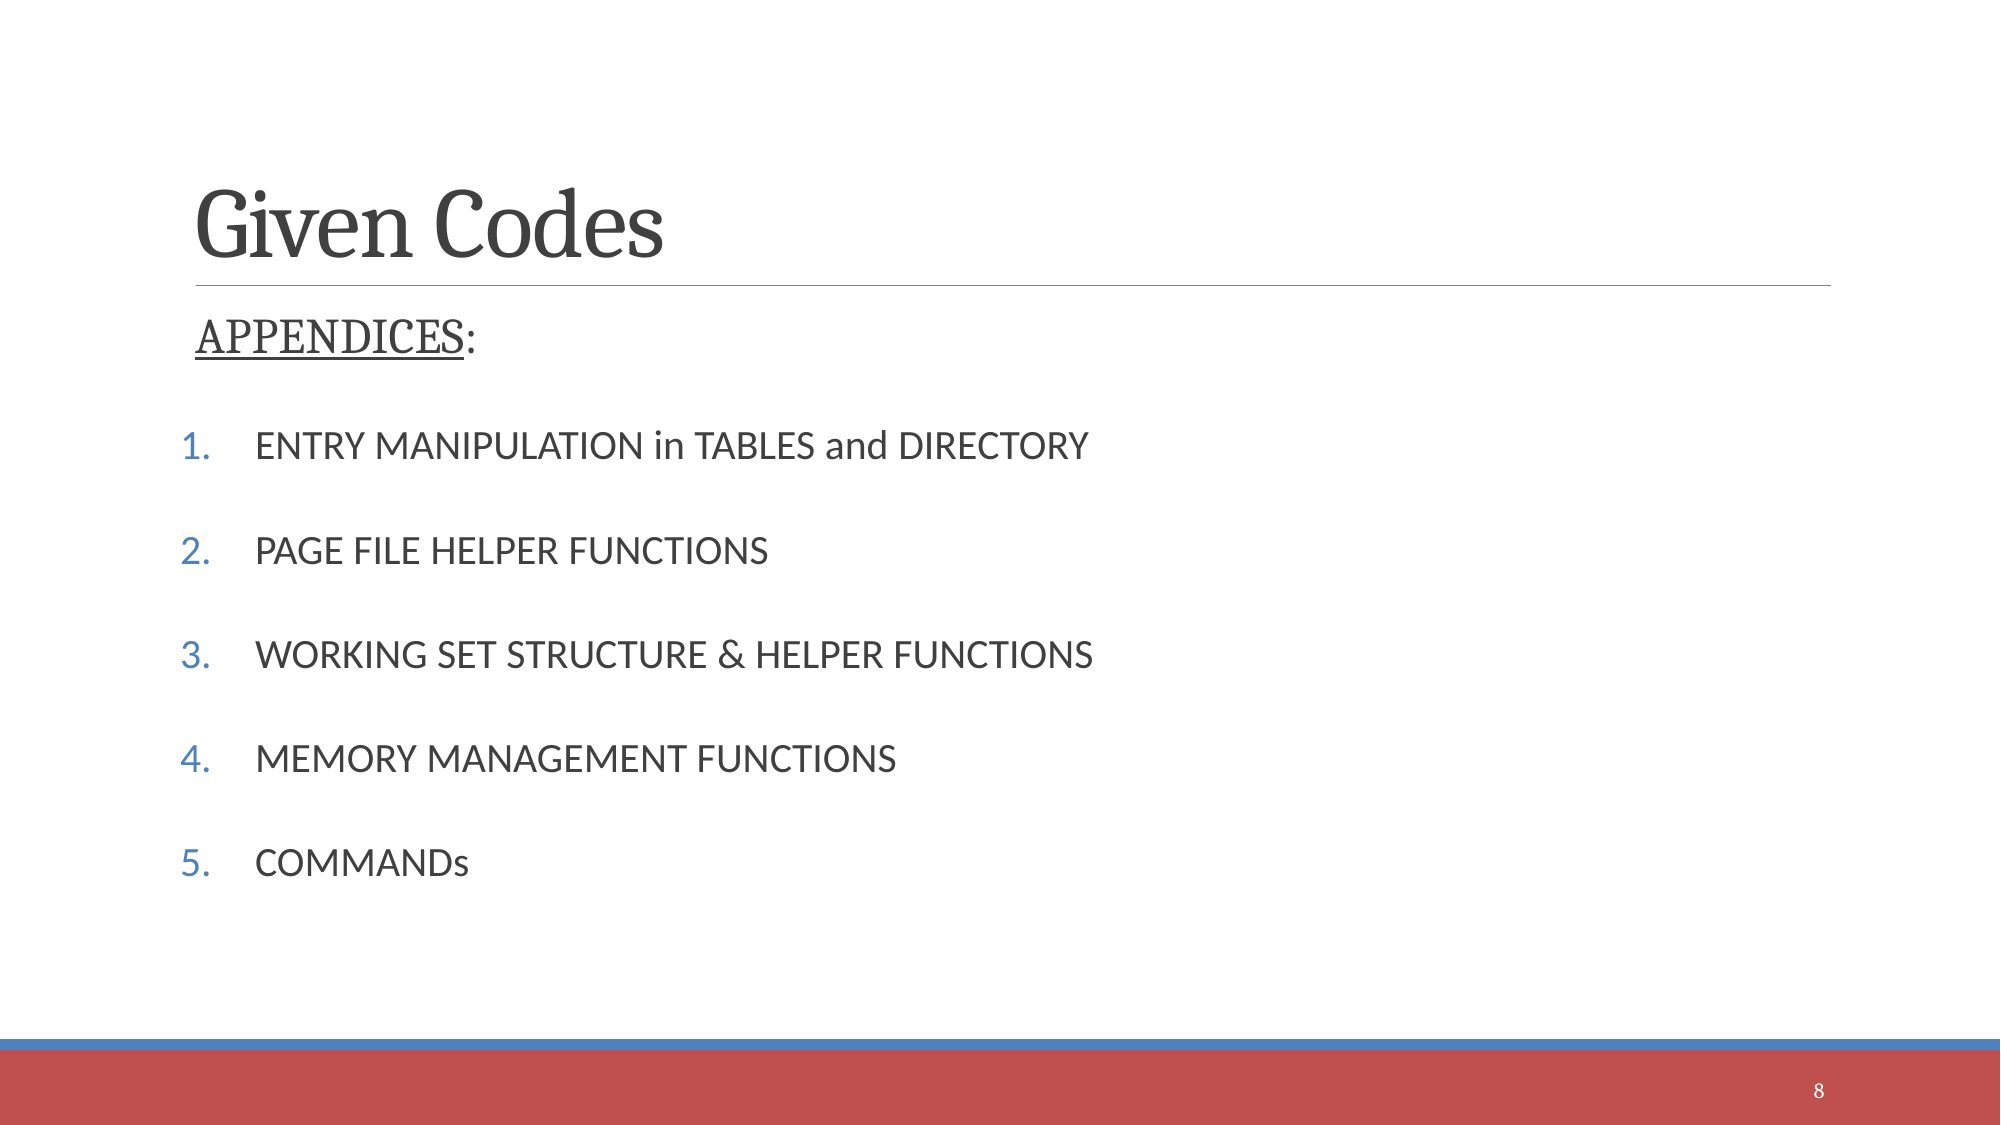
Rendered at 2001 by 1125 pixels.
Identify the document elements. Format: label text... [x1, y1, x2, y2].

slide_number 8 [1624, 1059, 1840, 1120]
list APPENDICES: ENTRY MANIPULATION in TABLES and DIRECTORY PAGE FILE HELPER FUNCTIONS WORKING SET STRUCTURE & HELPER FUNCTIONS MEMORY MANAGEMENT FUNCTIONS COMMANDs [180, 302, 1830, 963]
title Given Codes [180, 47, 1830, 285]
